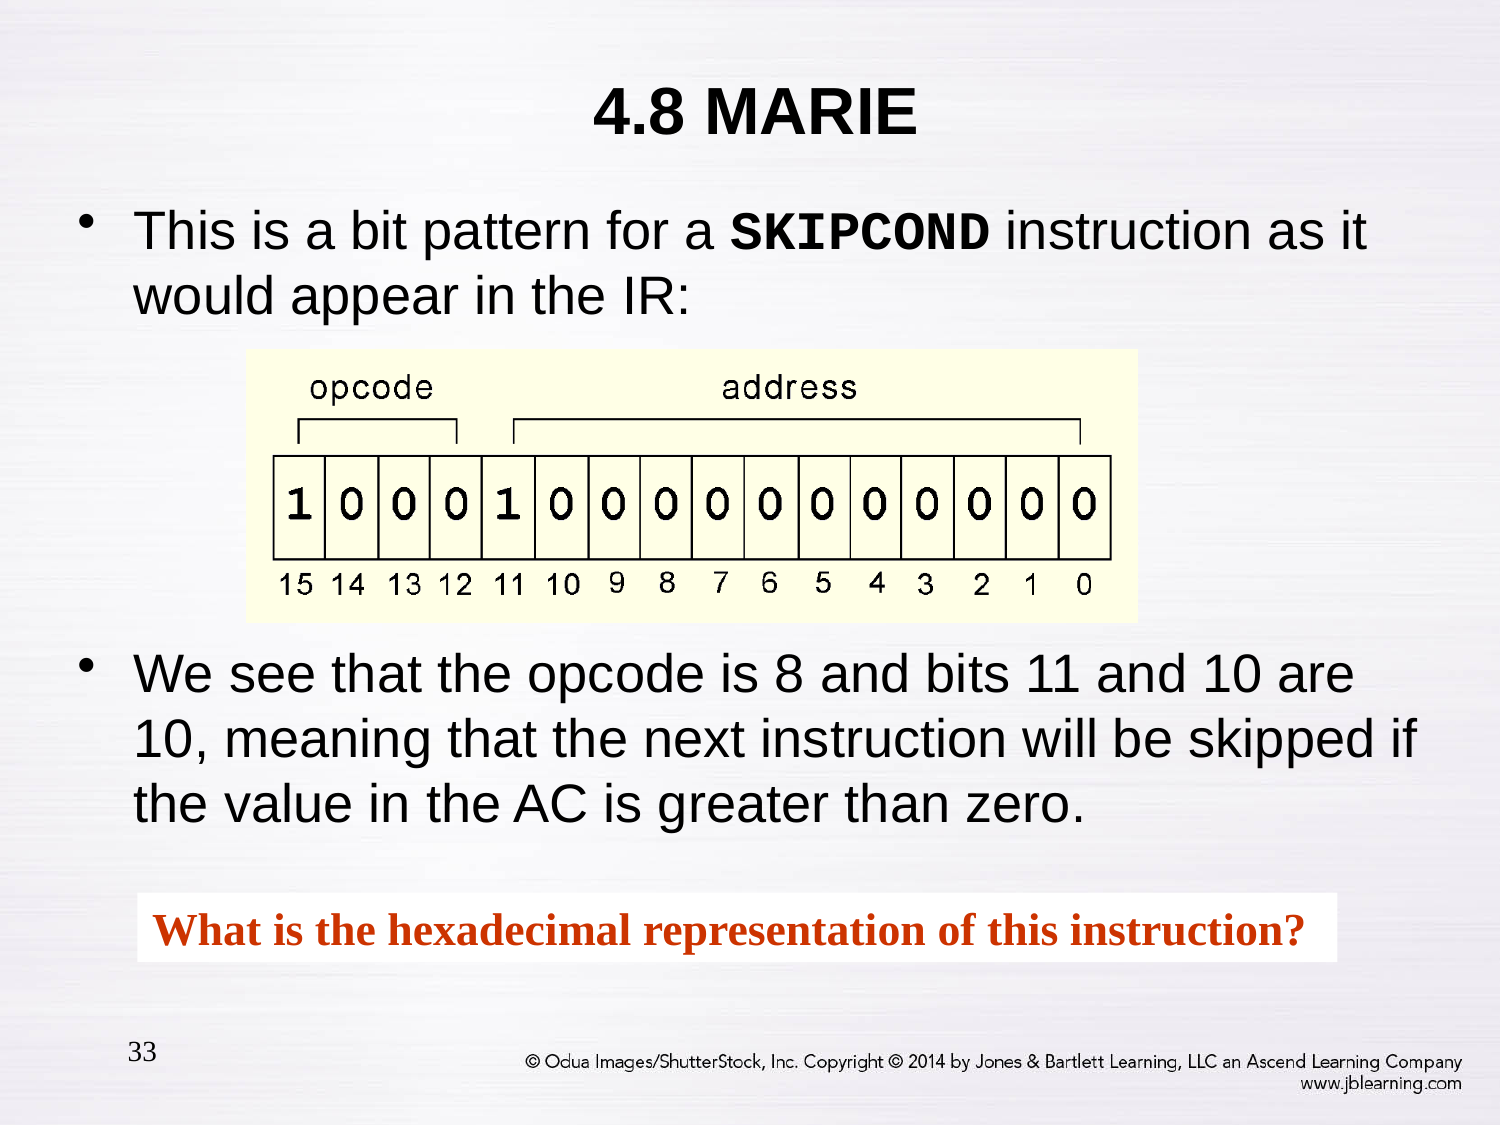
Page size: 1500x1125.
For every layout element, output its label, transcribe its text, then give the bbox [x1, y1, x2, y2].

text_box What is the hexadecimal representation of this instruction? [137, 892, 1338, 963]
title 4.8 MARIE [412, 62, 1100, 153]
list This is a bit pattern for a SKIPCOND instruction as it would appear in the IR: We see that the opcode is 8 and bits 11 and 10 are 10, meaning that the next instruction will be skipped if the value in the AC is greater than zero. [62, 187, 1438, 863]
slide_number 33 [112, 1025, 425, 1100]
picture [0, 0, 1500, 1125]
